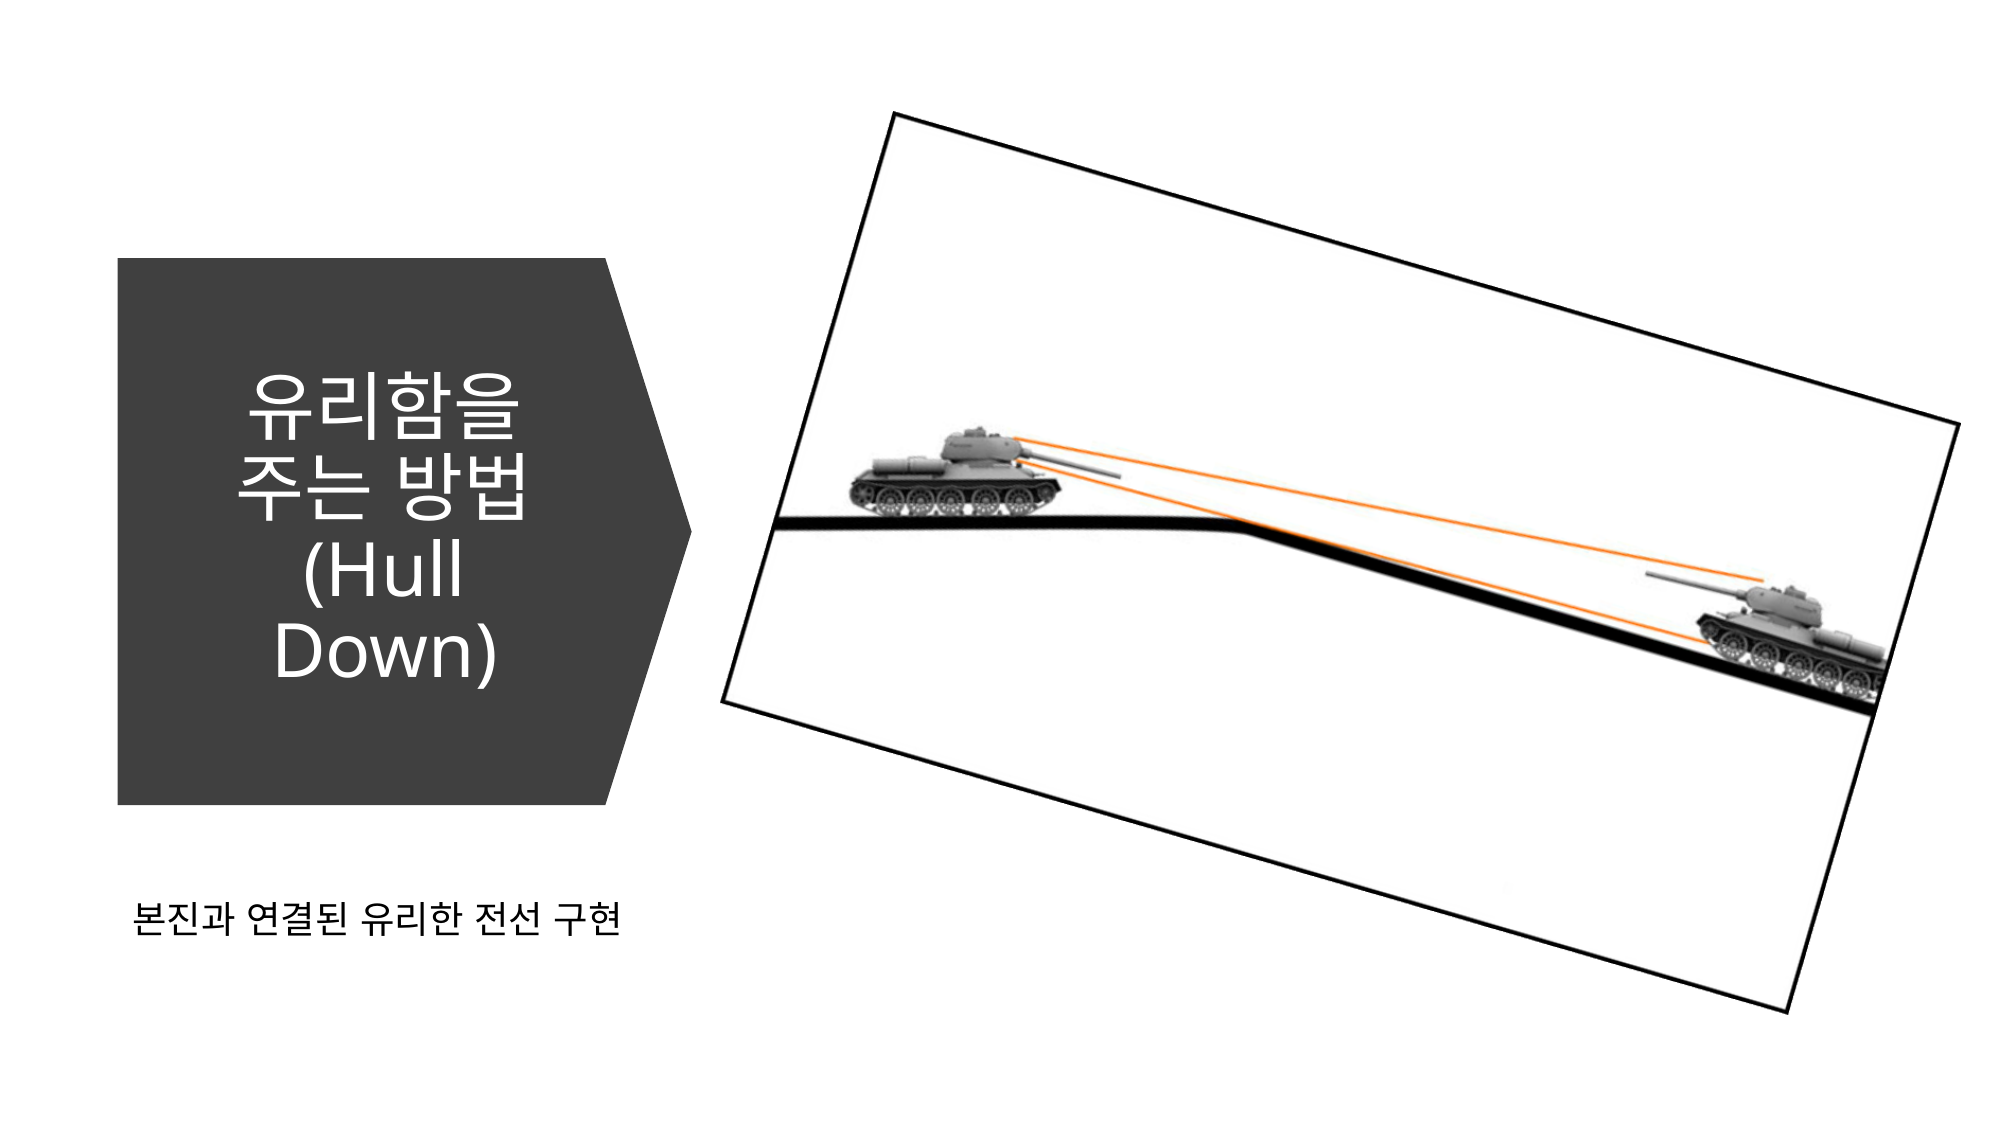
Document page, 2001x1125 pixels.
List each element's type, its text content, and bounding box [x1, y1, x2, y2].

text_box 본진과 연결된 유리한 전선 구현 [117, 888, 1058, 949]
picture [721, 112, 1960, 1014]
text_box 유리함을 주는 방법 (Hull Down) [168, 322, 601, 741]
text_box [116, 257, 693, 807]
